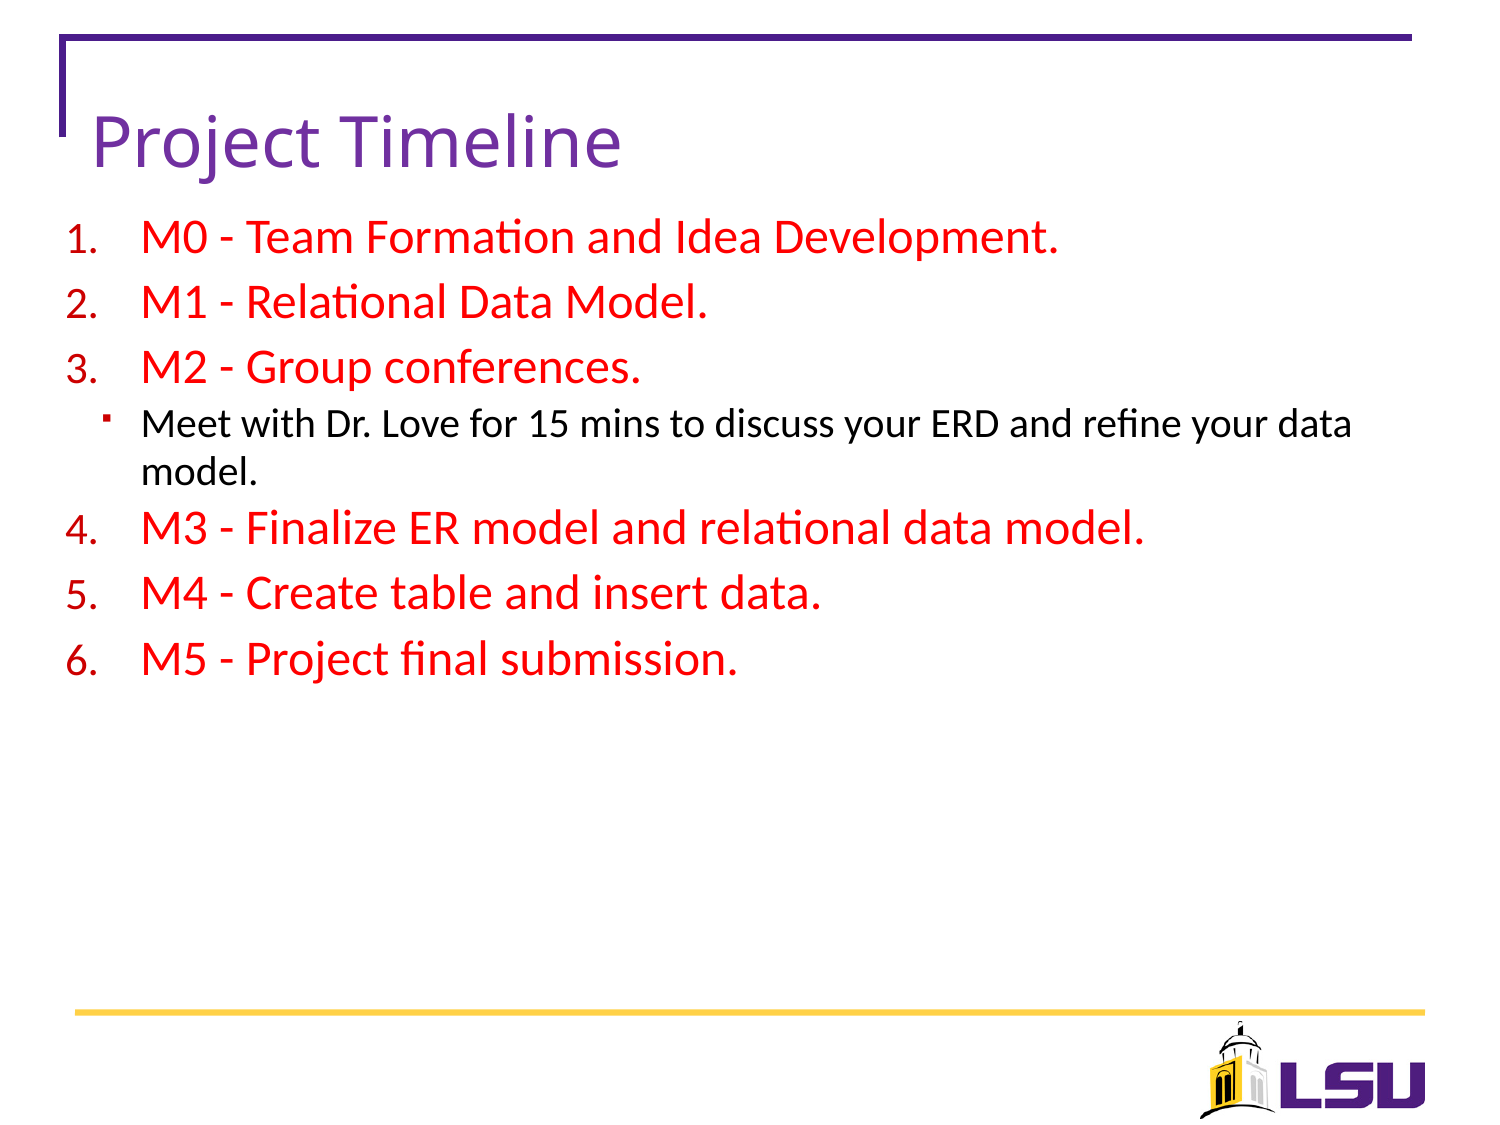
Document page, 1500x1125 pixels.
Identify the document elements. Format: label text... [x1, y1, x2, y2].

picture [1200, 1051, 1425, 1119]
list M0 - Team Formation and Idea Development. M1 - Relational Data Model. M2 - Group conferences. Meet with Dr. Love for 15 mins to discuss your ERD and refine your data model. M3 - Finalize ER model and relational data model. M4 - Create table and insert data. M5 - Project final submission. [49, 199, 1476, 1051]
title Project Timeline [74, 45, 1426, 199]
